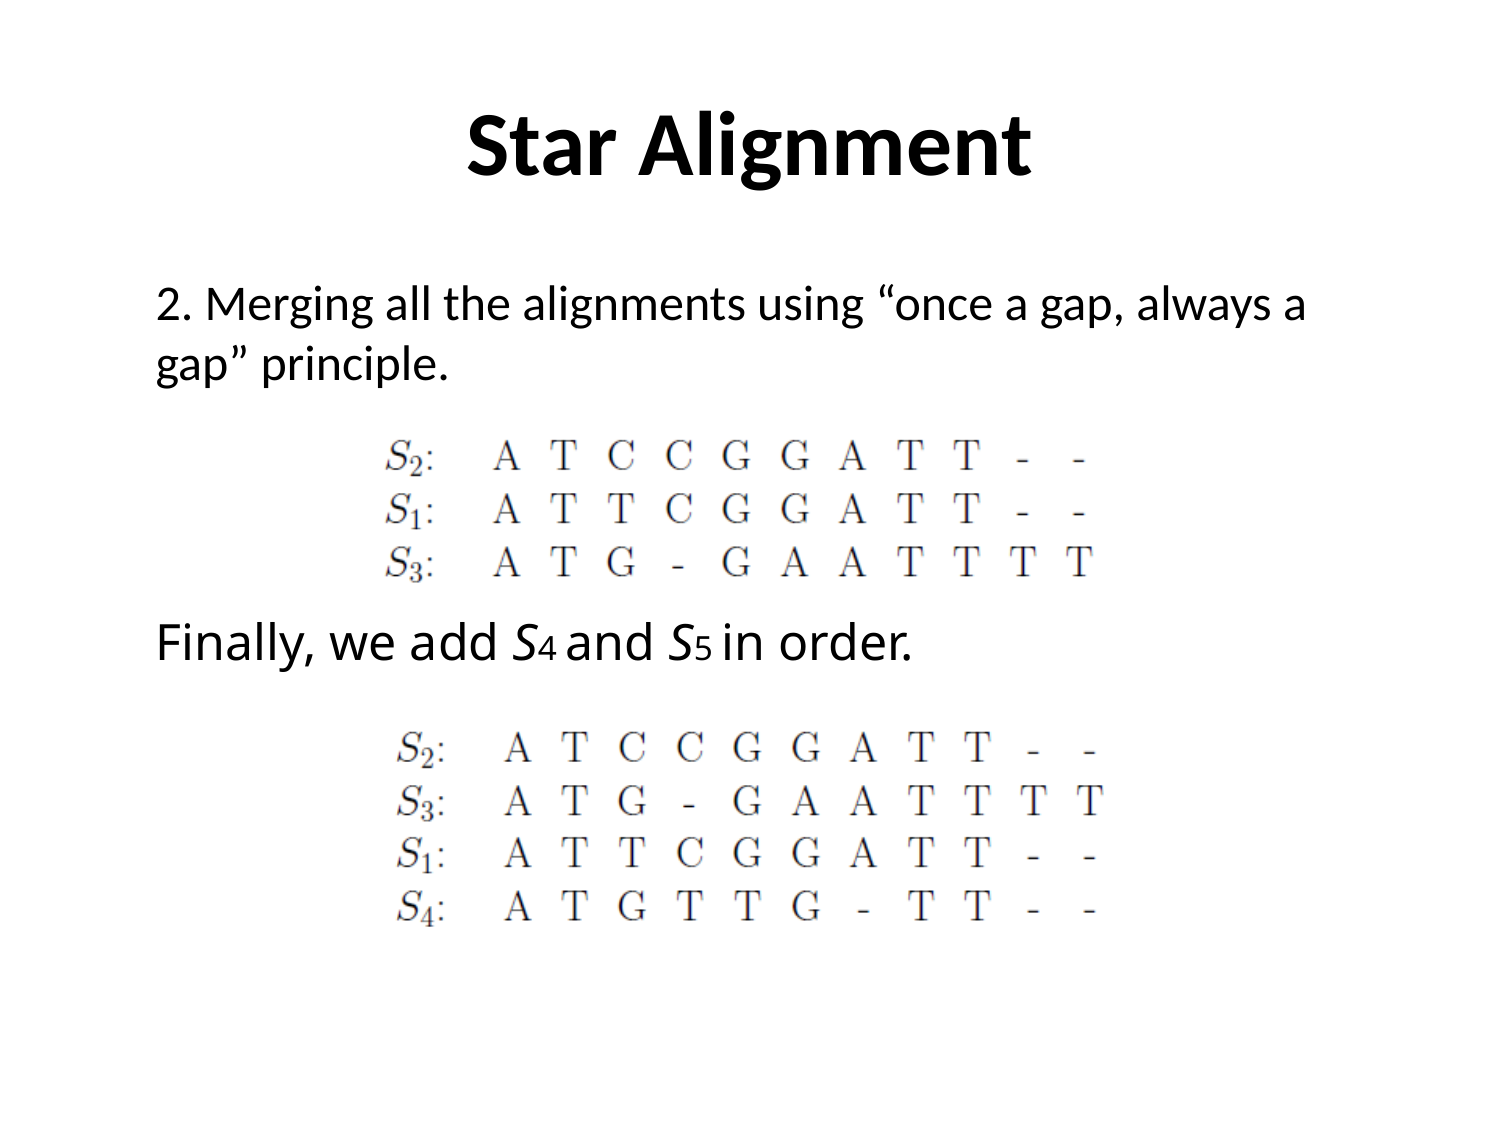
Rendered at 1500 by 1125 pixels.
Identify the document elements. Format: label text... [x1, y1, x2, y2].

picture [370, 718, 1130, 938]
list 2. Merging all the alignments using “once a gap, always a gap” principle. Finally, we add S4 and S5 in order. [75, 262, 1425, 1005]
picture [355, 420, 1145, 601]
title Star Alignment [75, 45, 1425, 233]
